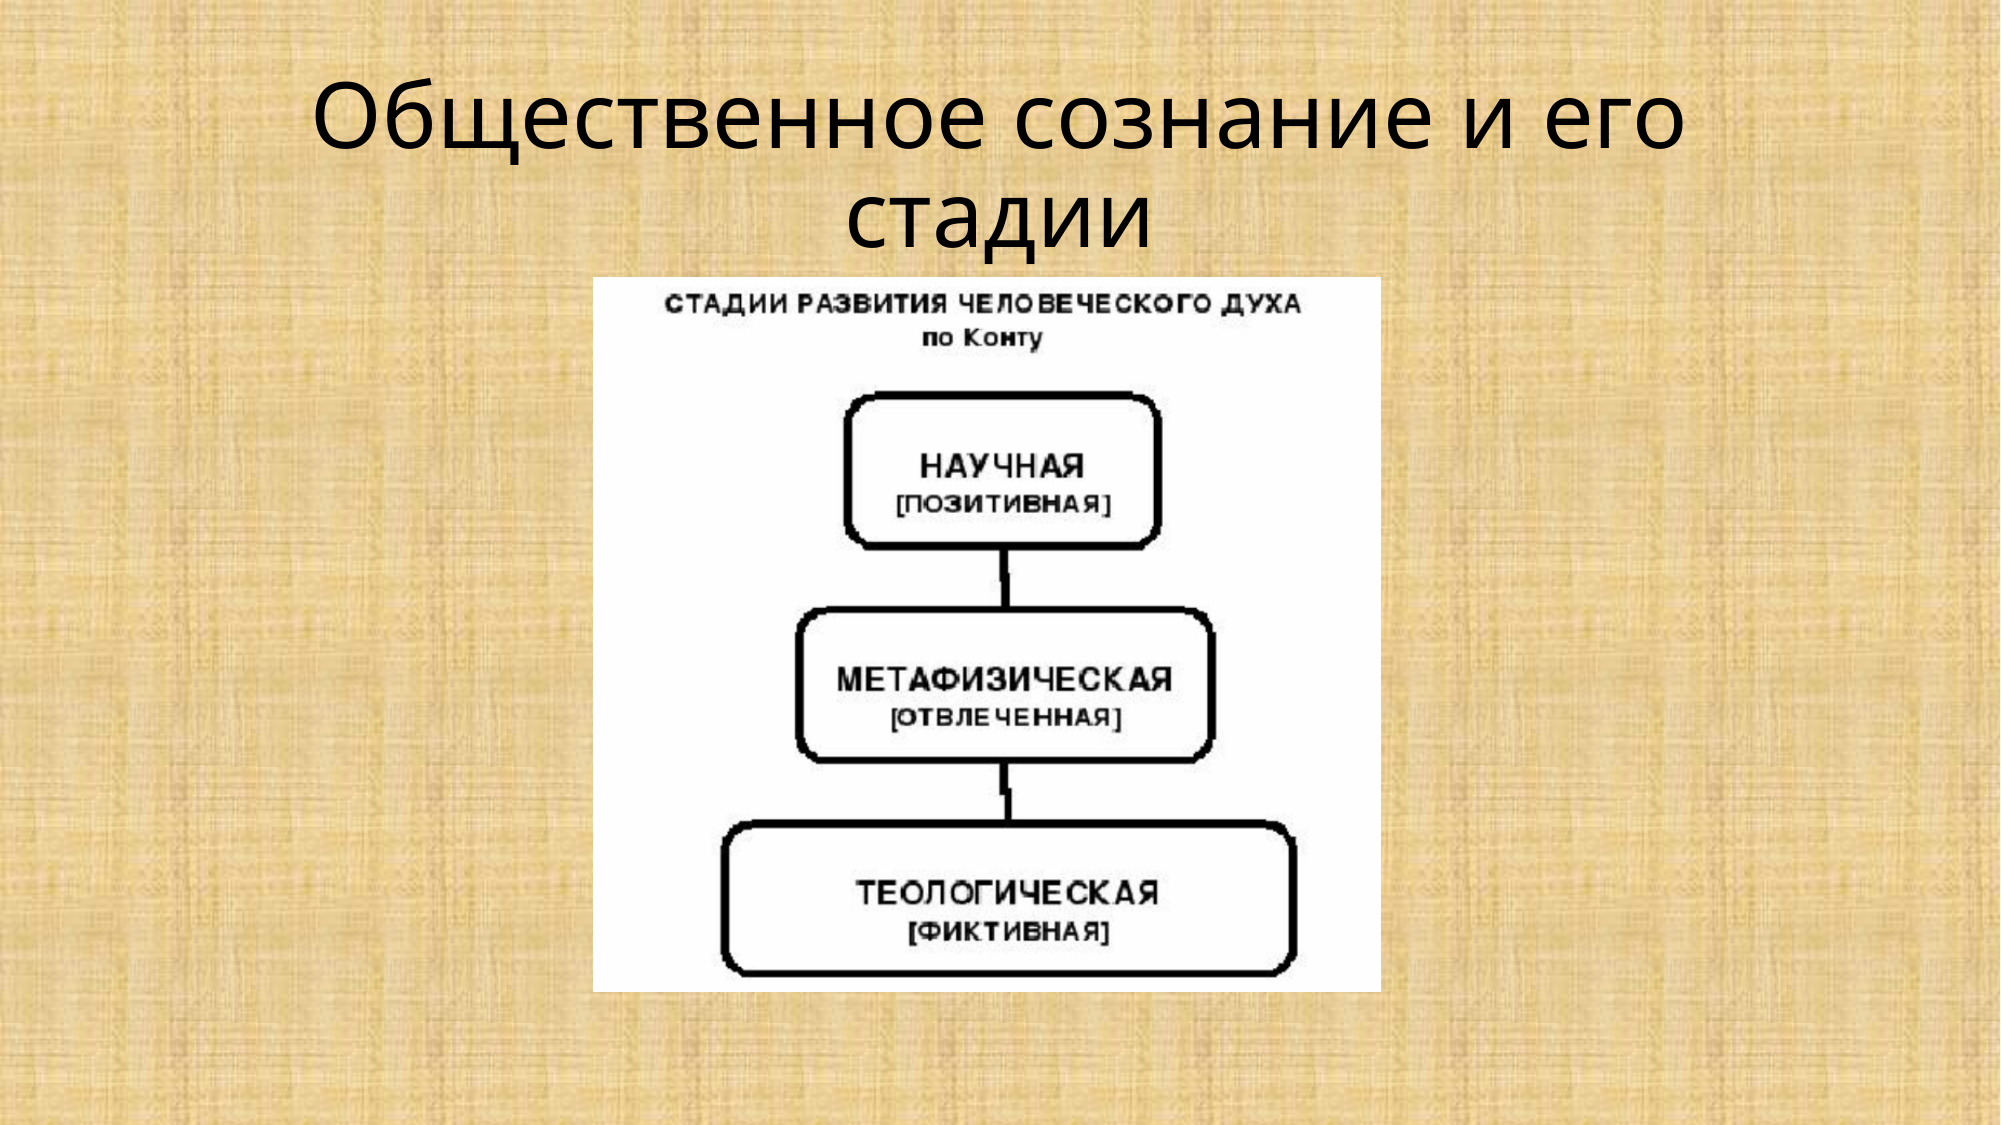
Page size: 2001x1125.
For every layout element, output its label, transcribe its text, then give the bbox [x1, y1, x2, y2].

picture [0, 0, 2001, 1125]
title Общественное сознание и его стадии [137, 59, 1863, 278]
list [593, 277, 1381, 992]
